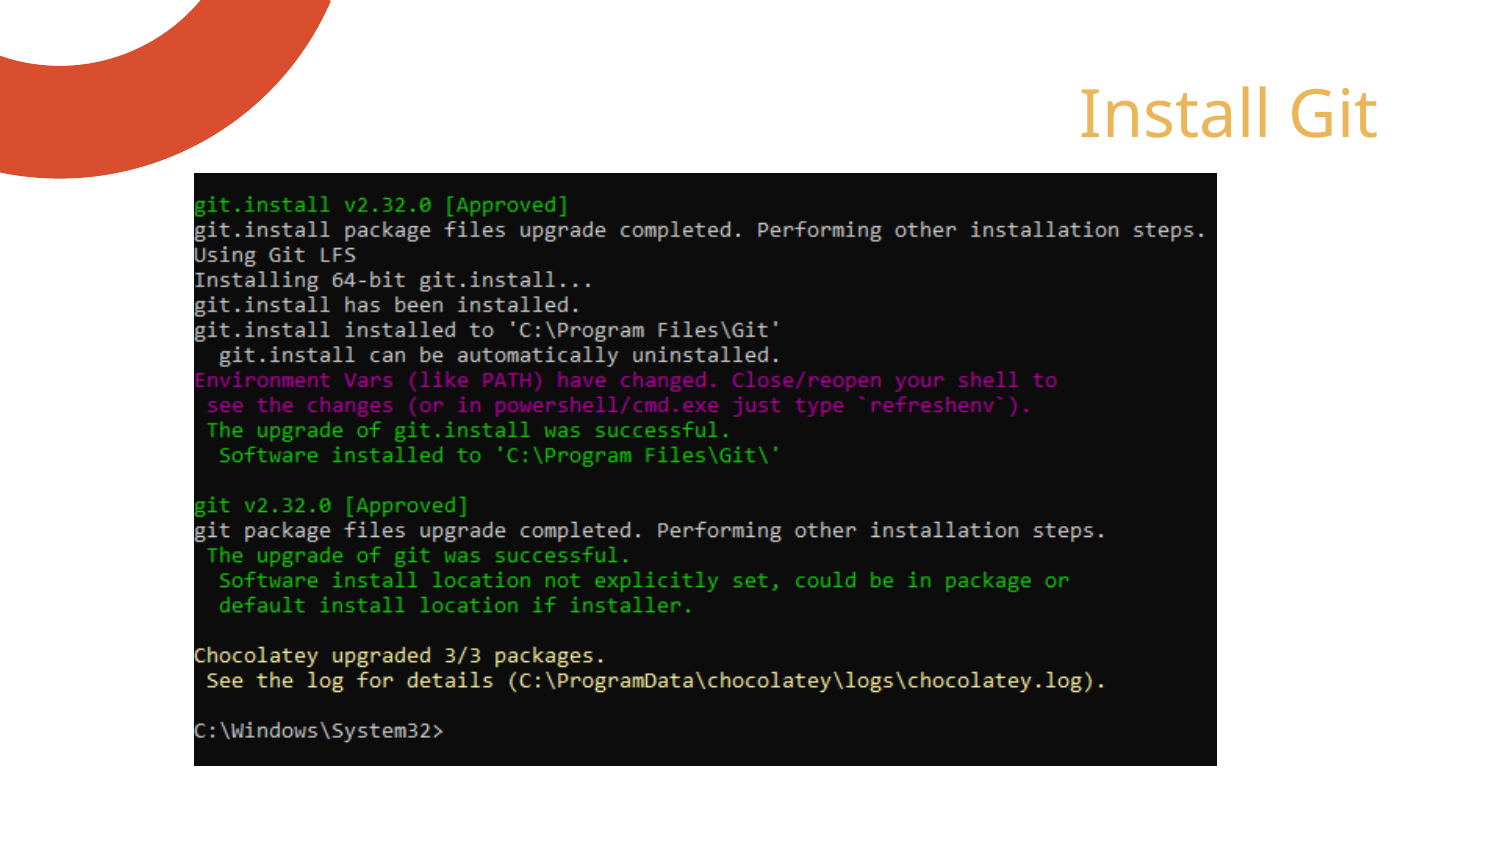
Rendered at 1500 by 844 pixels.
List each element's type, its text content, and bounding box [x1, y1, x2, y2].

picture [194, 173, 1217, 767]
title Install Git [407, 55, 1394, 150]
